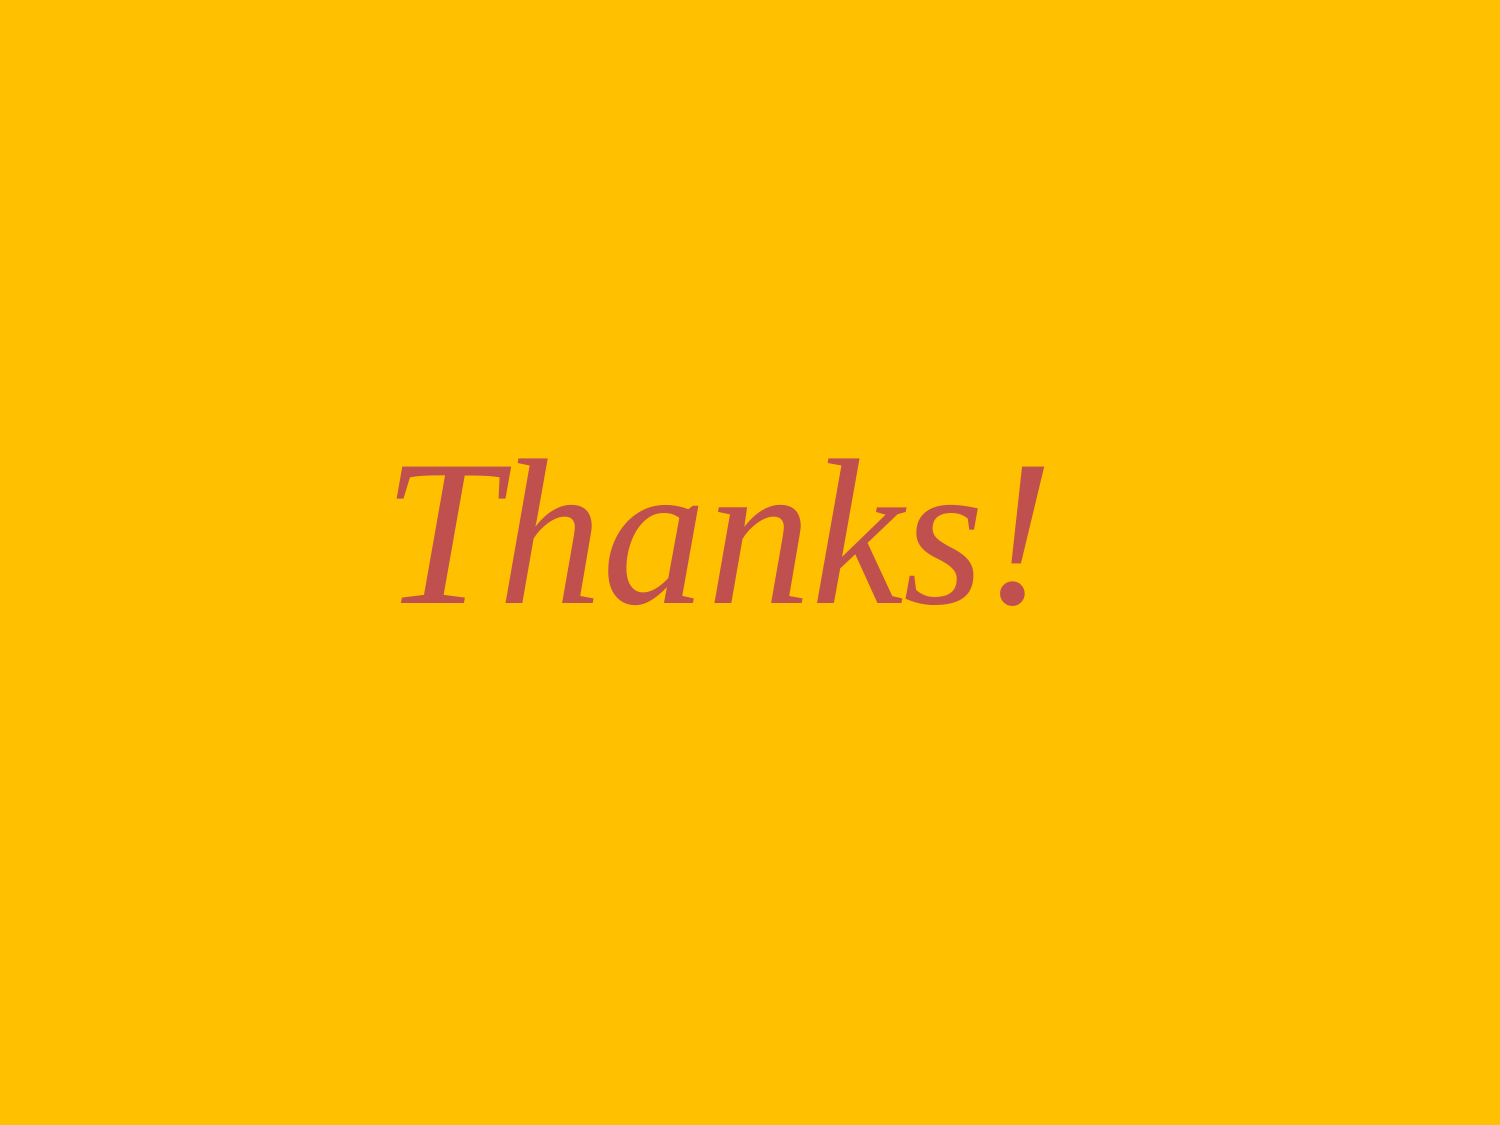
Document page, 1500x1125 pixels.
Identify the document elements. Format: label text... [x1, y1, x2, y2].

text_box Thanks! [312, 387, 1125, 653]
